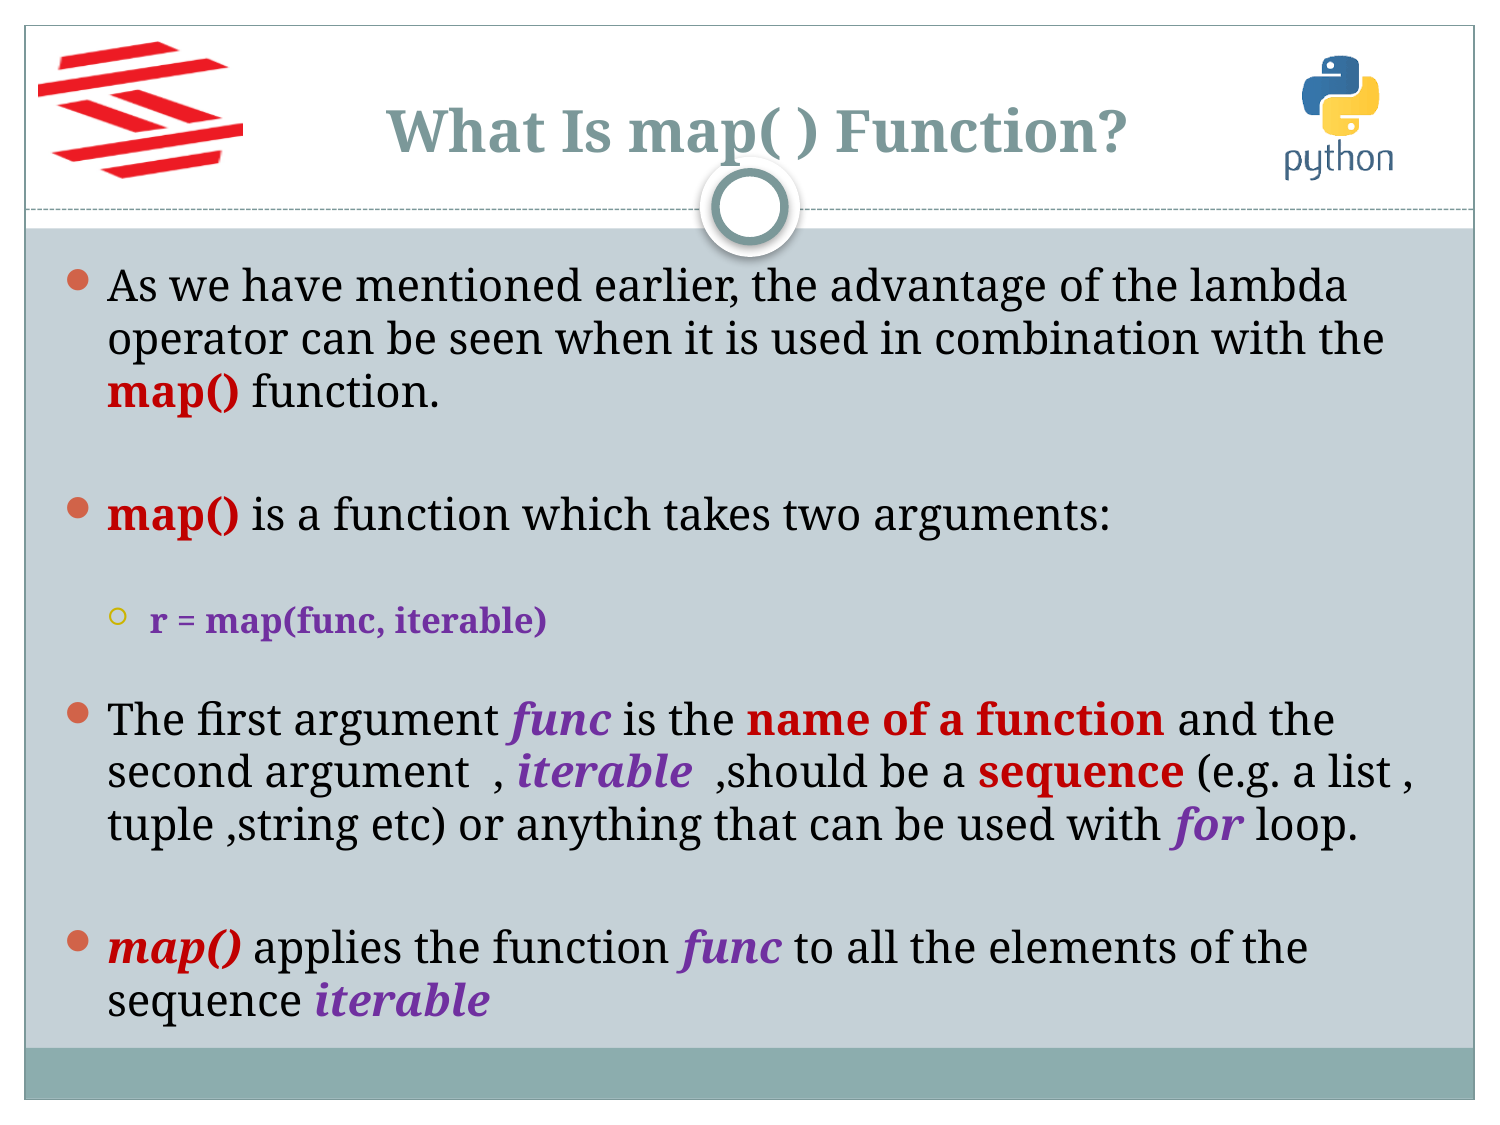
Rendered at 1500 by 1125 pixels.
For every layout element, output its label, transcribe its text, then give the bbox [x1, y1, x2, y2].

picture [1206, 53, 1471, 186]
list As we have mentioned earlier, the advantage of the lambda operator can be seen when it is used in combination with the map() function. map() is a function which takes two arguments: r = map(func, iterable) The first argument func is the name of a function and the second argument , iterable ,should be a sequence (e.g. a list , tuple ,string etc) or anything that can be used with for loop. map() applies the function func to all the elements of the sequence iterable [49, 250, 1445, 1047]
picture [37, 40, 243, 185]
title What Is map( ) Function? [248, 46, 1459, 172]
